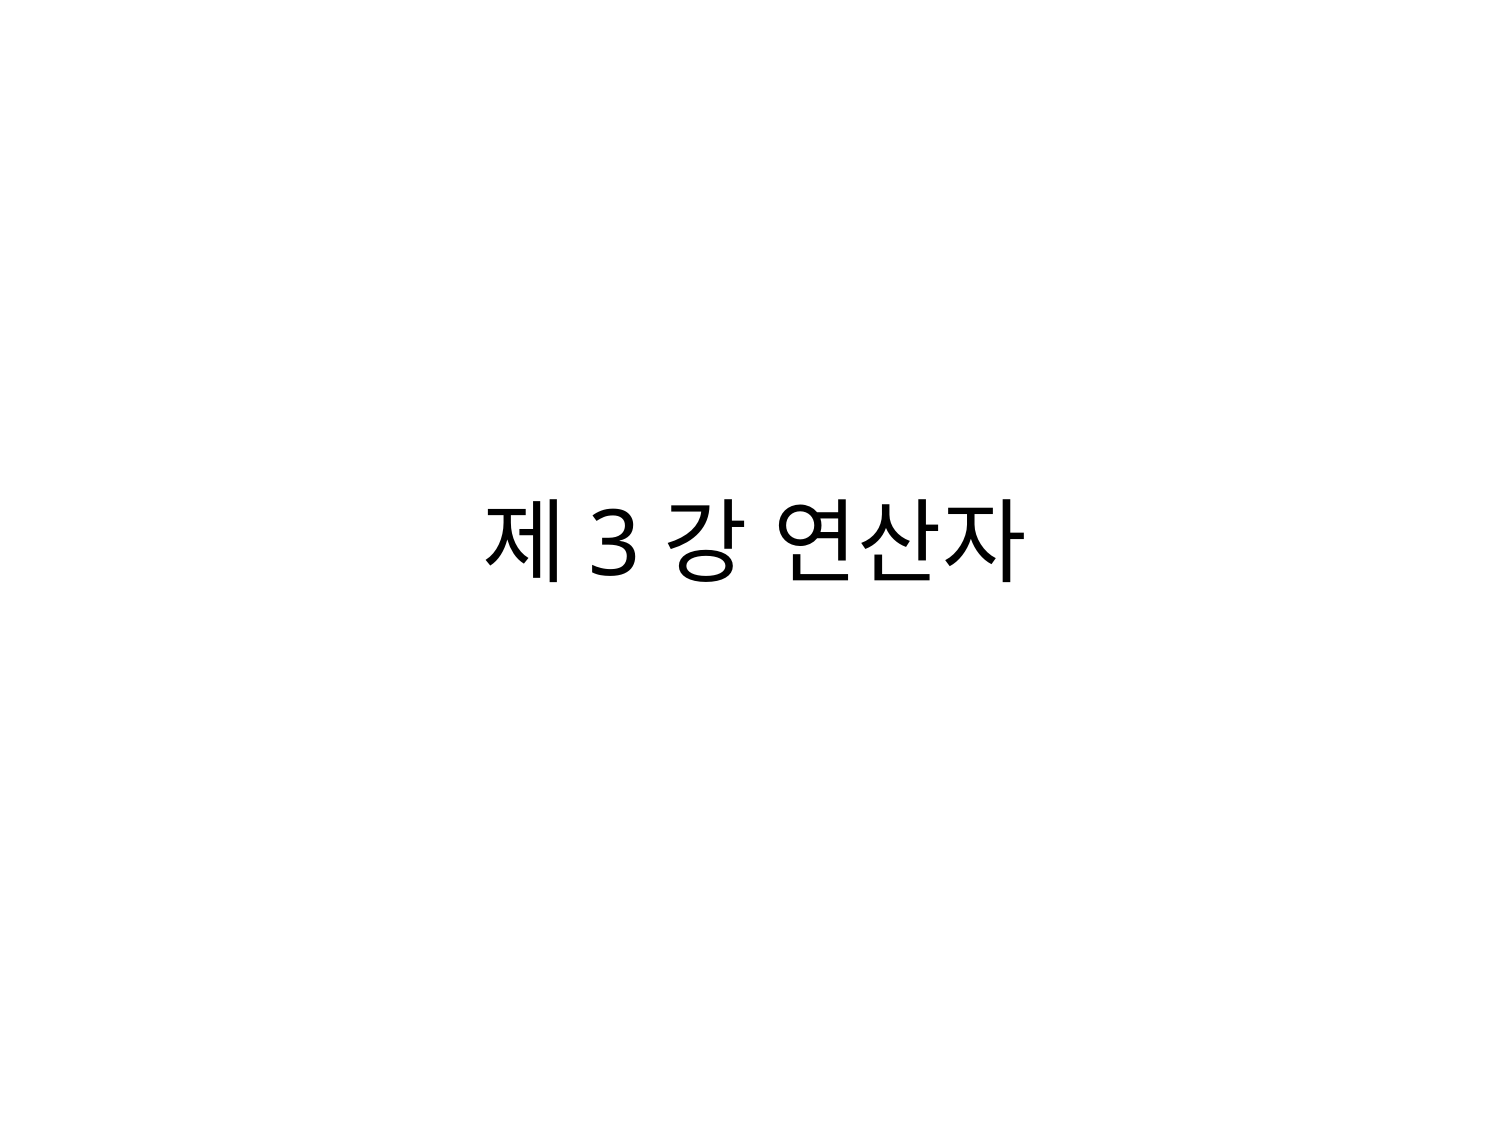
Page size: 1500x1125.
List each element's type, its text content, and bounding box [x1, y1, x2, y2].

title 제3강 연산자 [79, 445, 1430, 633]
